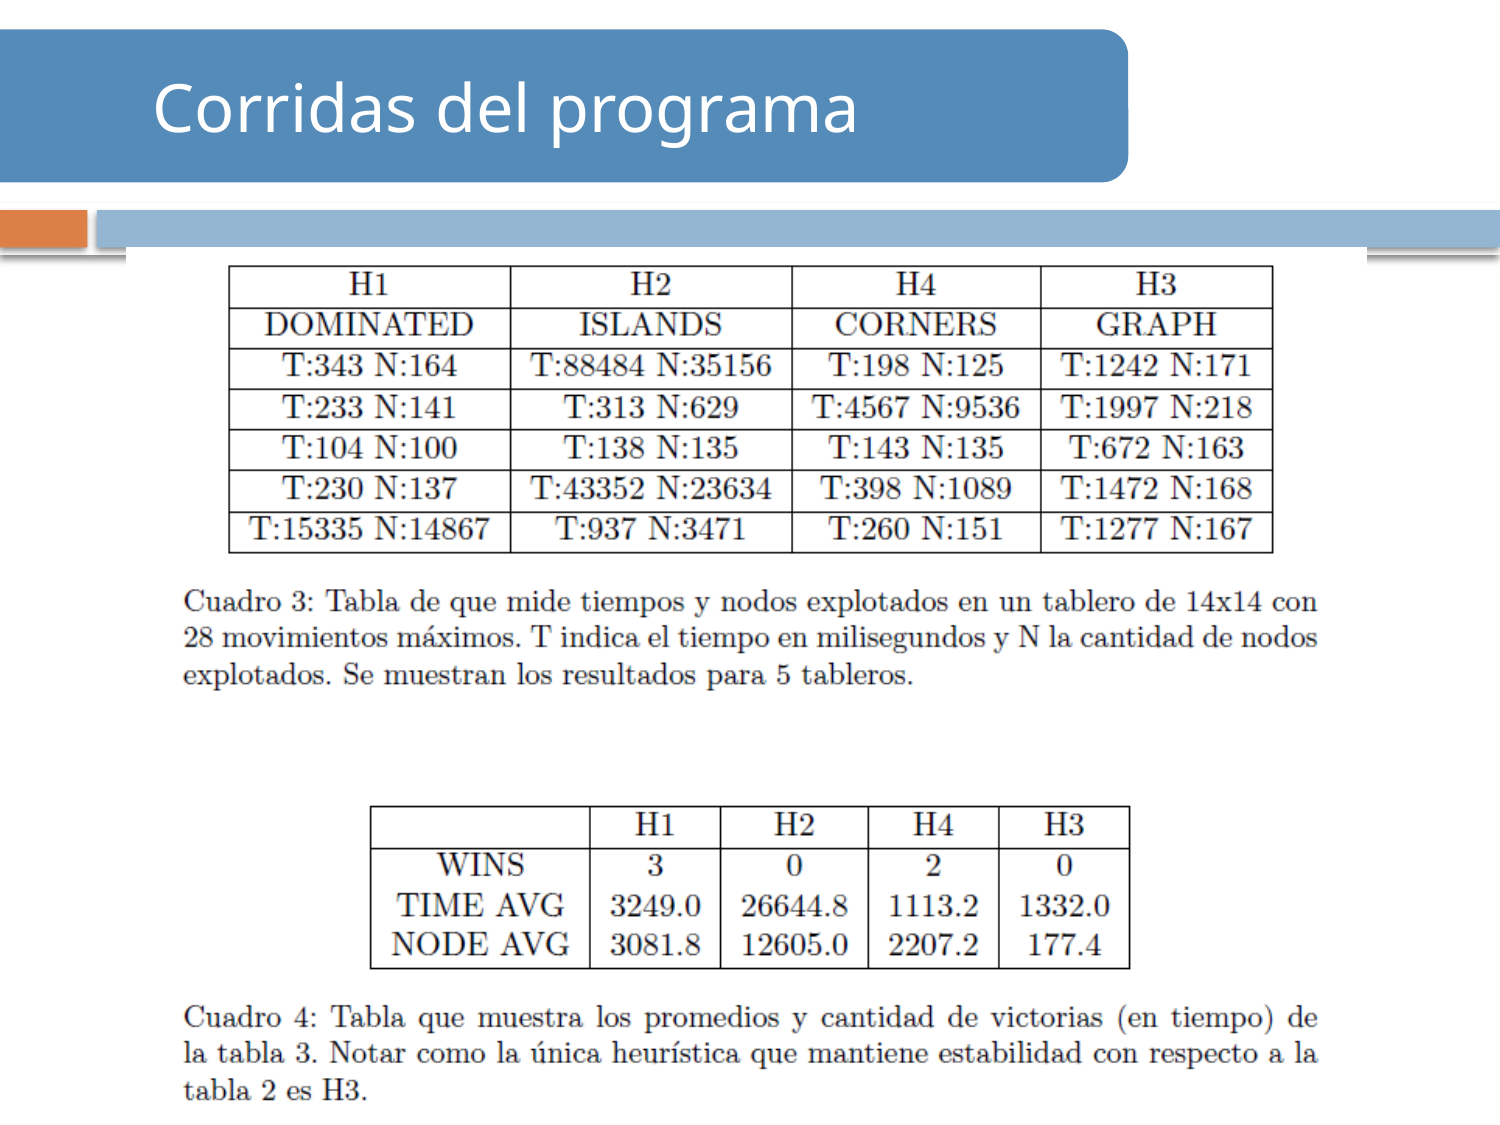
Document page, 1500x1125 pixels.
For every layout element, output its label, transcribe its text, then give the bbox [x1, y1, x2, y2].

picture [126, 247, 1368, 1125]
text_box Corridas del programa [0, 29, 1129, 183]
